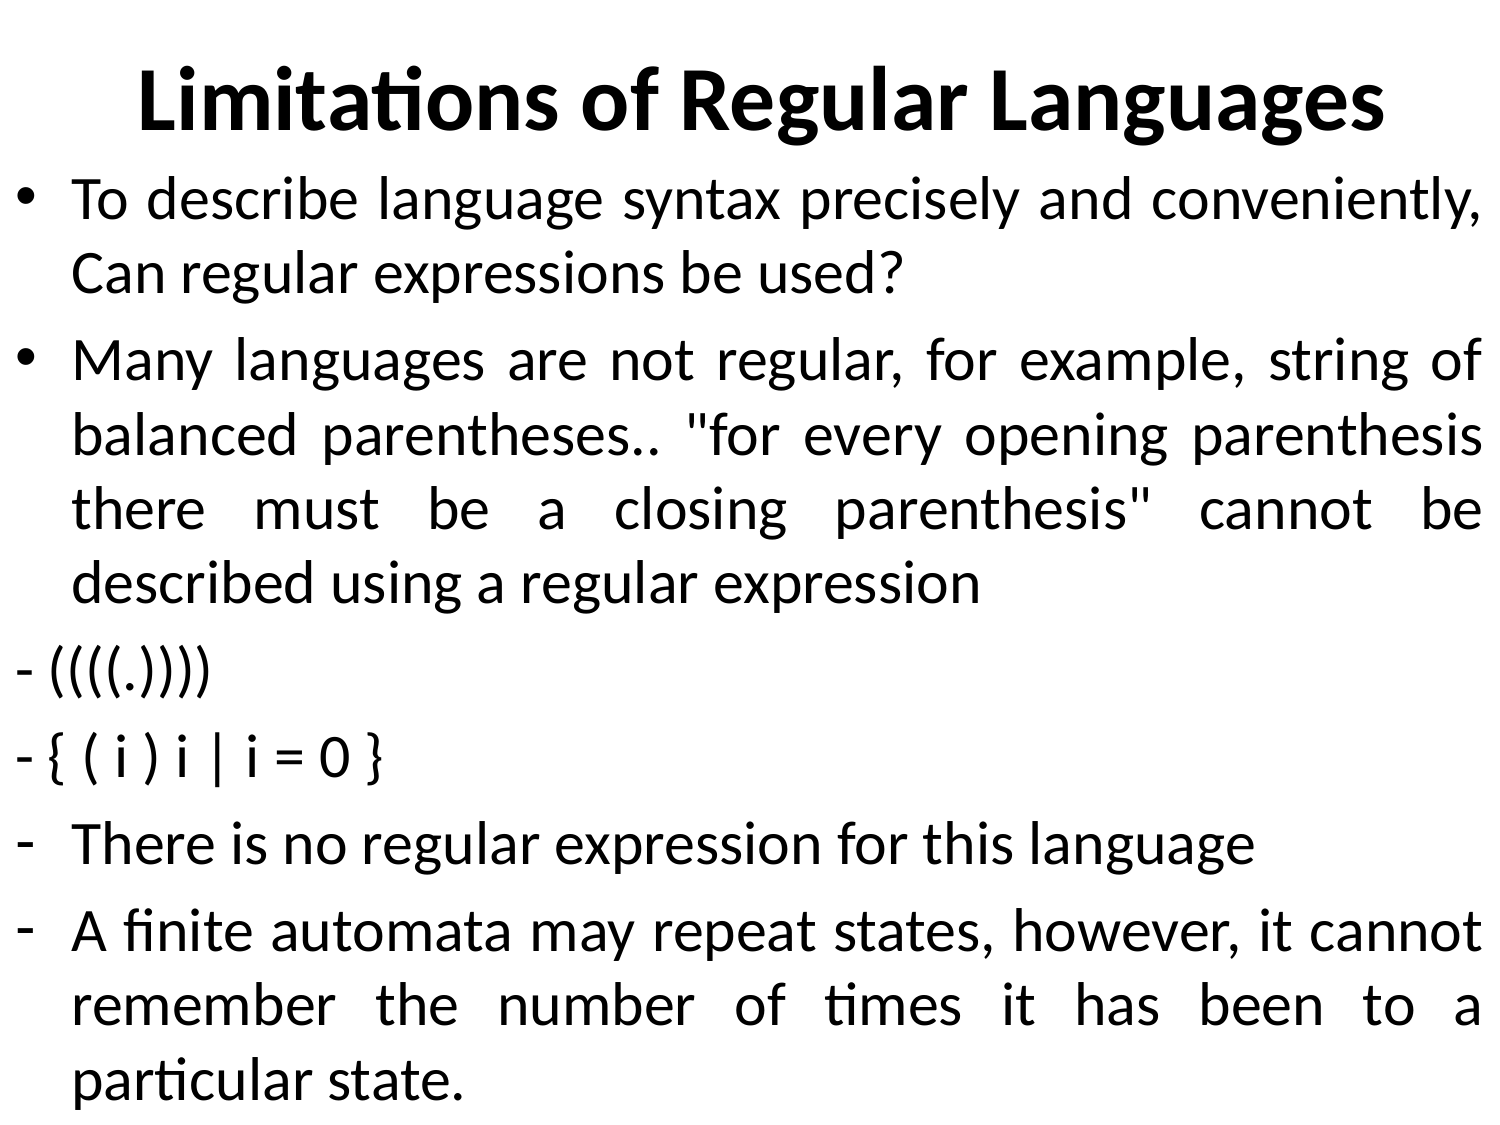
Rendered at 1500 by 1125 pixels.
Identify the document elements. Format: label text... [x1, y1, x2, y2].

title Limitations of Regular Languages [87, 0, 1438, 149]
list To describe language syntax precisely and conveniently, Can regular expressions be used? Many languages are not regular, for example, string of balanced parentheses.. "for every opening parenthesis there must be a closing parenthesis" cannot be described using a regular expression - ((((.)))) - { ( i ) i | i = 0 } There is no regular expression for this language A finite automata may repeat states, however, it cannot remember the number of times it has been to a particular state. [0, 149, 1500, 1125]
